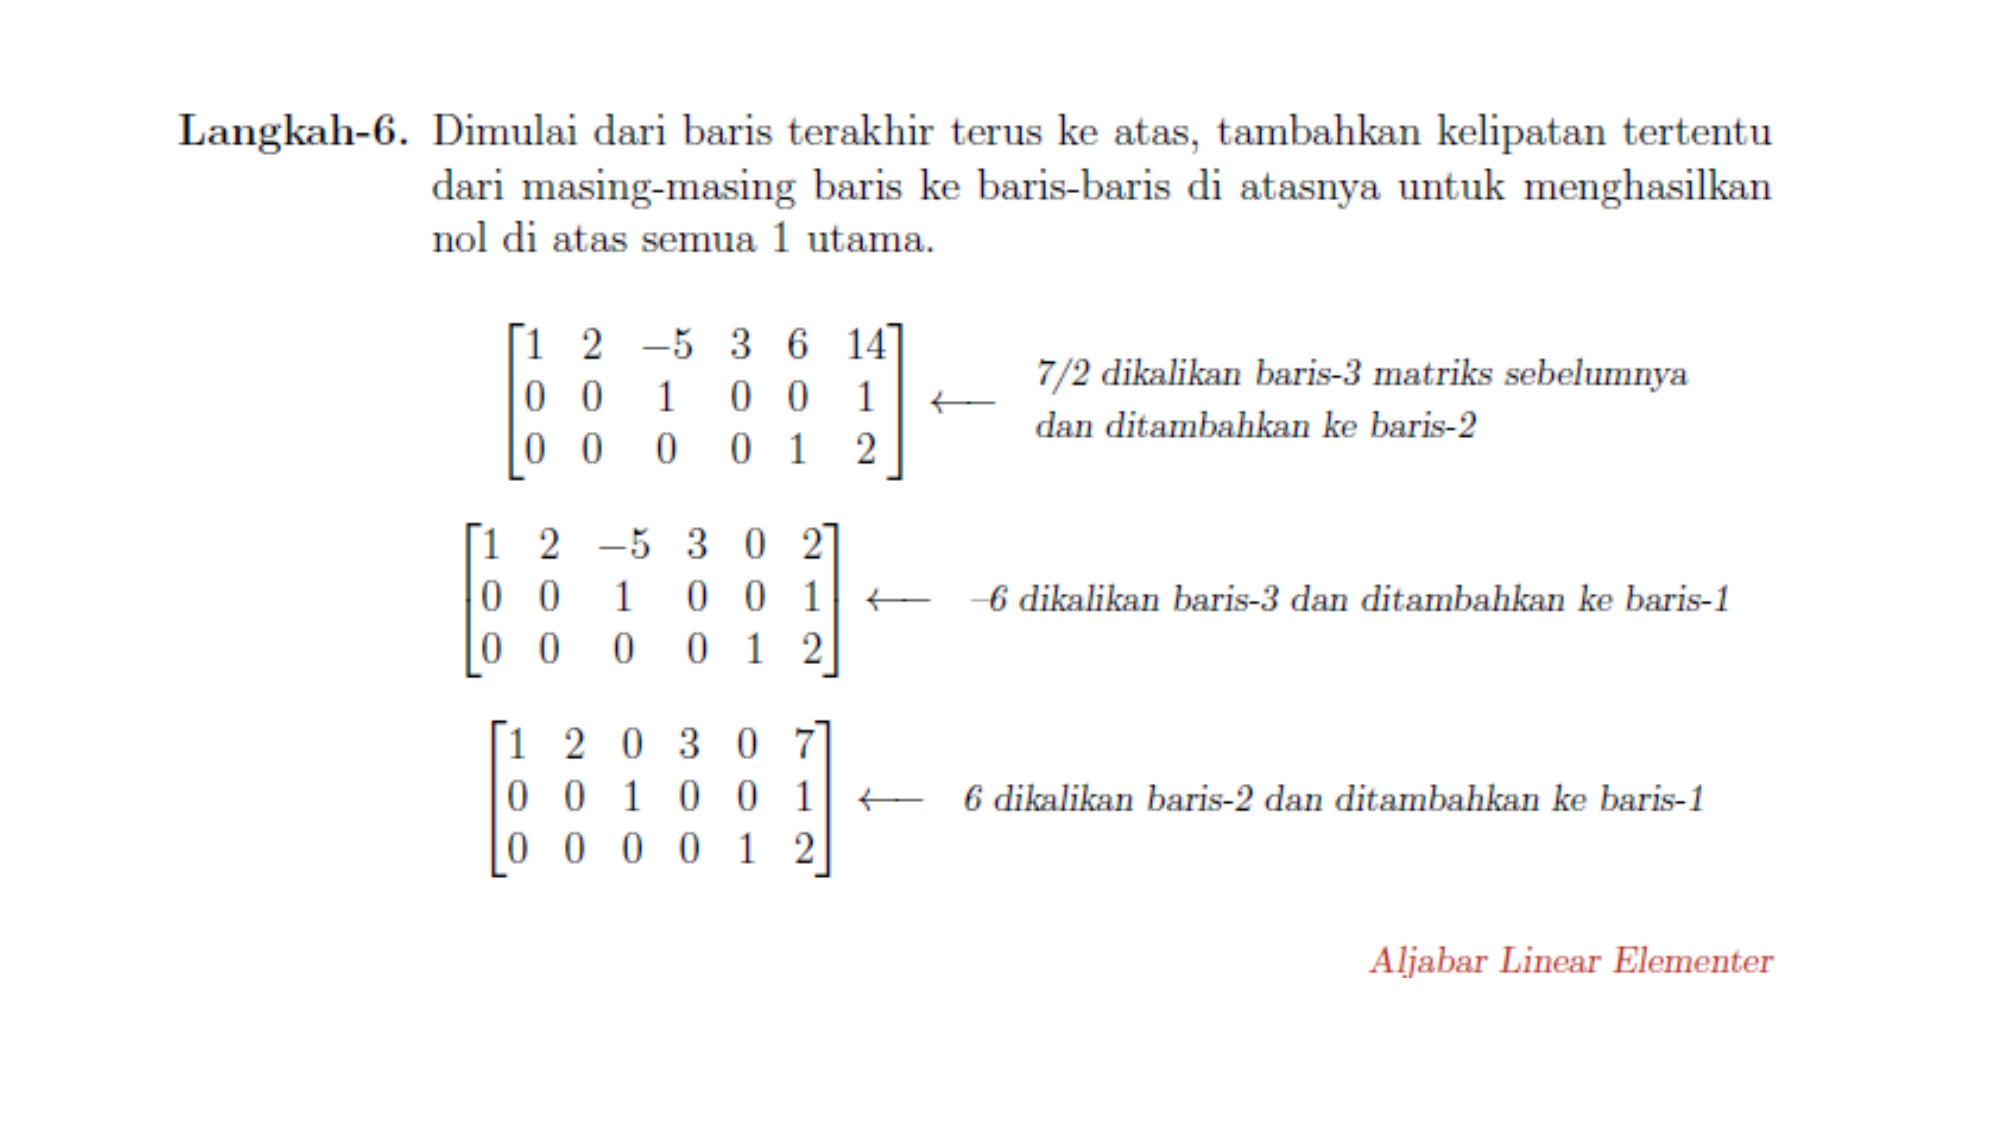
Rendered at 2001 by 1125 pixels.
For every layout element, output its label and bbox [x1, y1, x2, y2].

picture [160, 86, 1816, 978]
